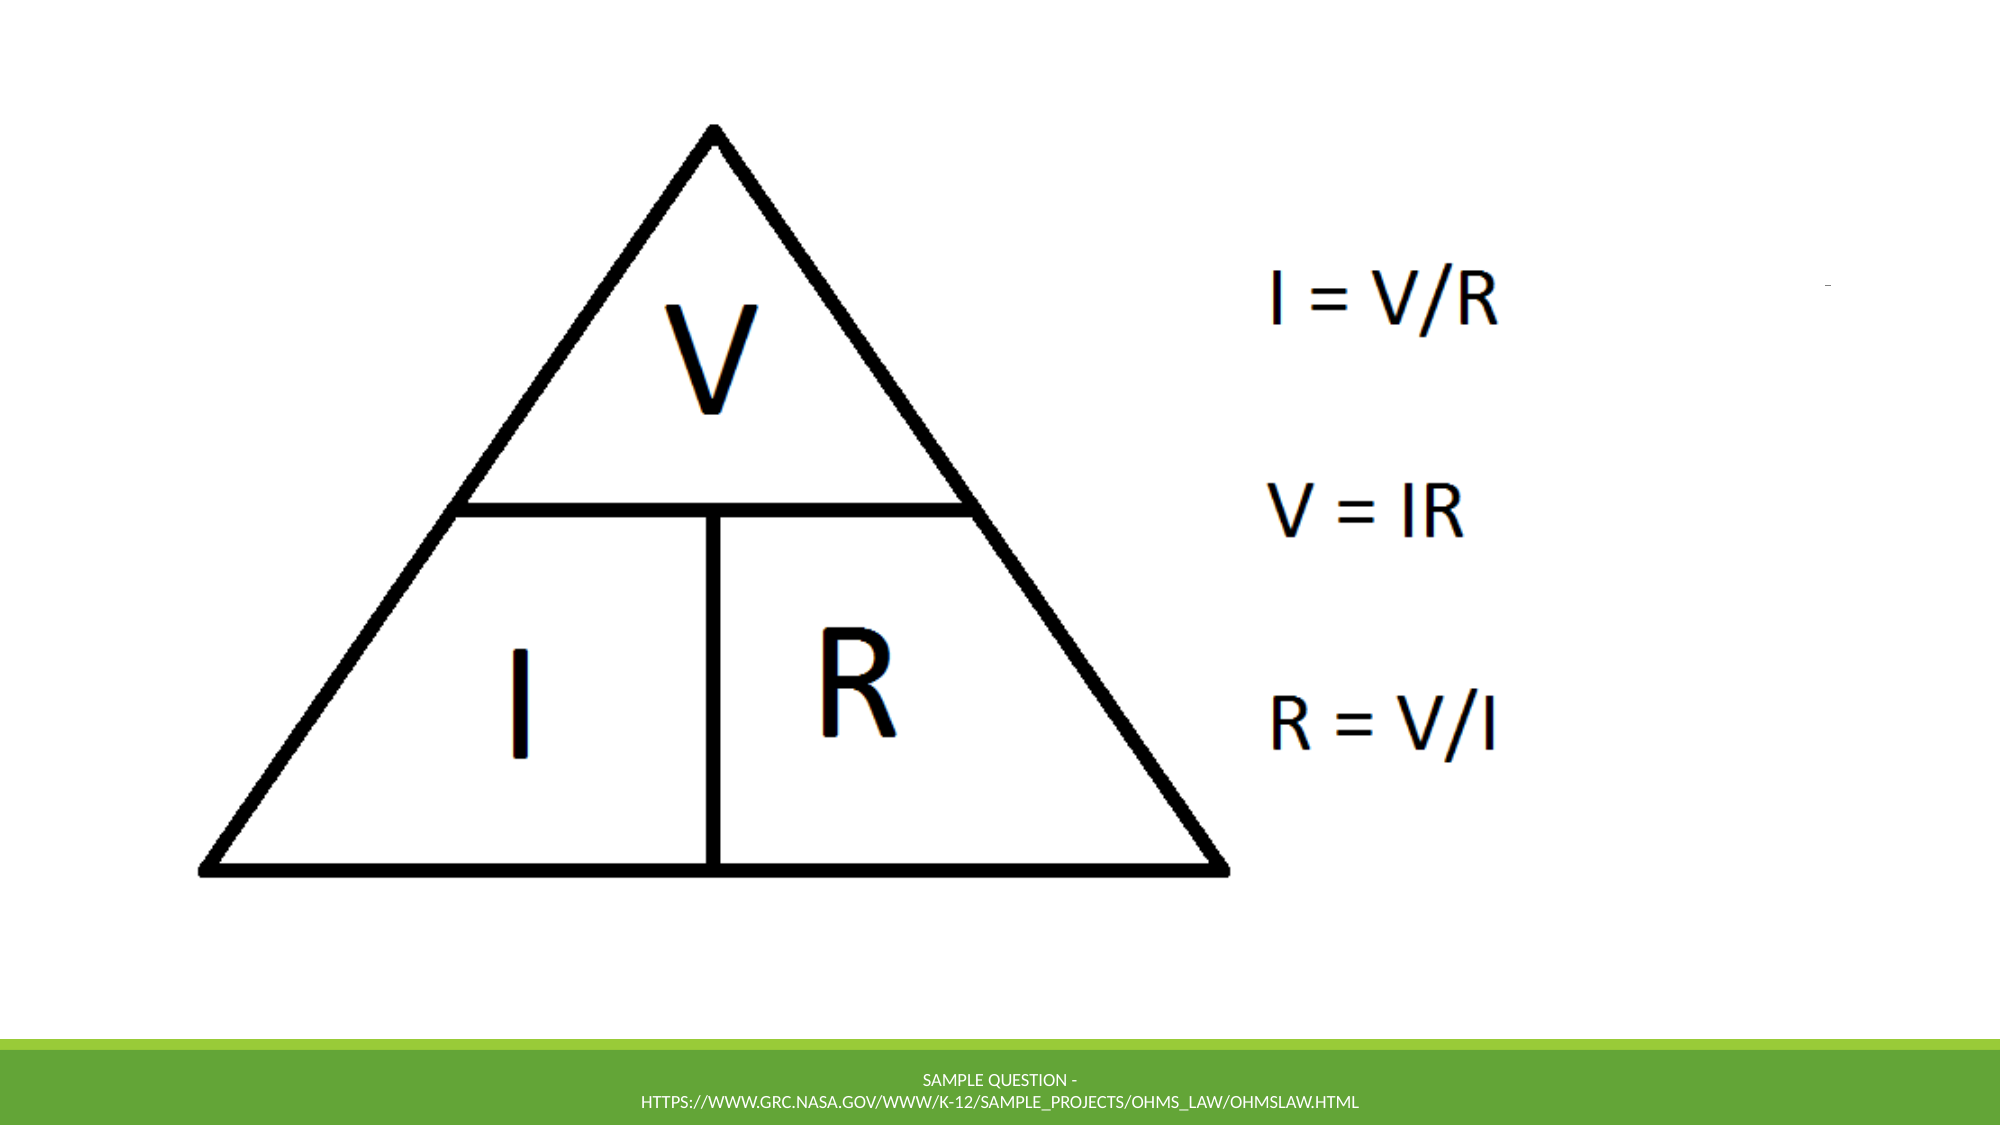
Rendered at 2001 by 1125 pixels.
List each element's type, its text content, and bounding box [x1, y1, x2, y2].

footer SAMPLE QUESTION - https://www.grc.nasa.gov/www/k-12/Sample_Projects/Ohms_Law/ohmslaw.html [604, 1059, 1396, 1120]
picture [174, 104, 1826, 935]
text_box [0, 1038, 2000, 1051]
text_box [0, 1051, 2000, 1125]
